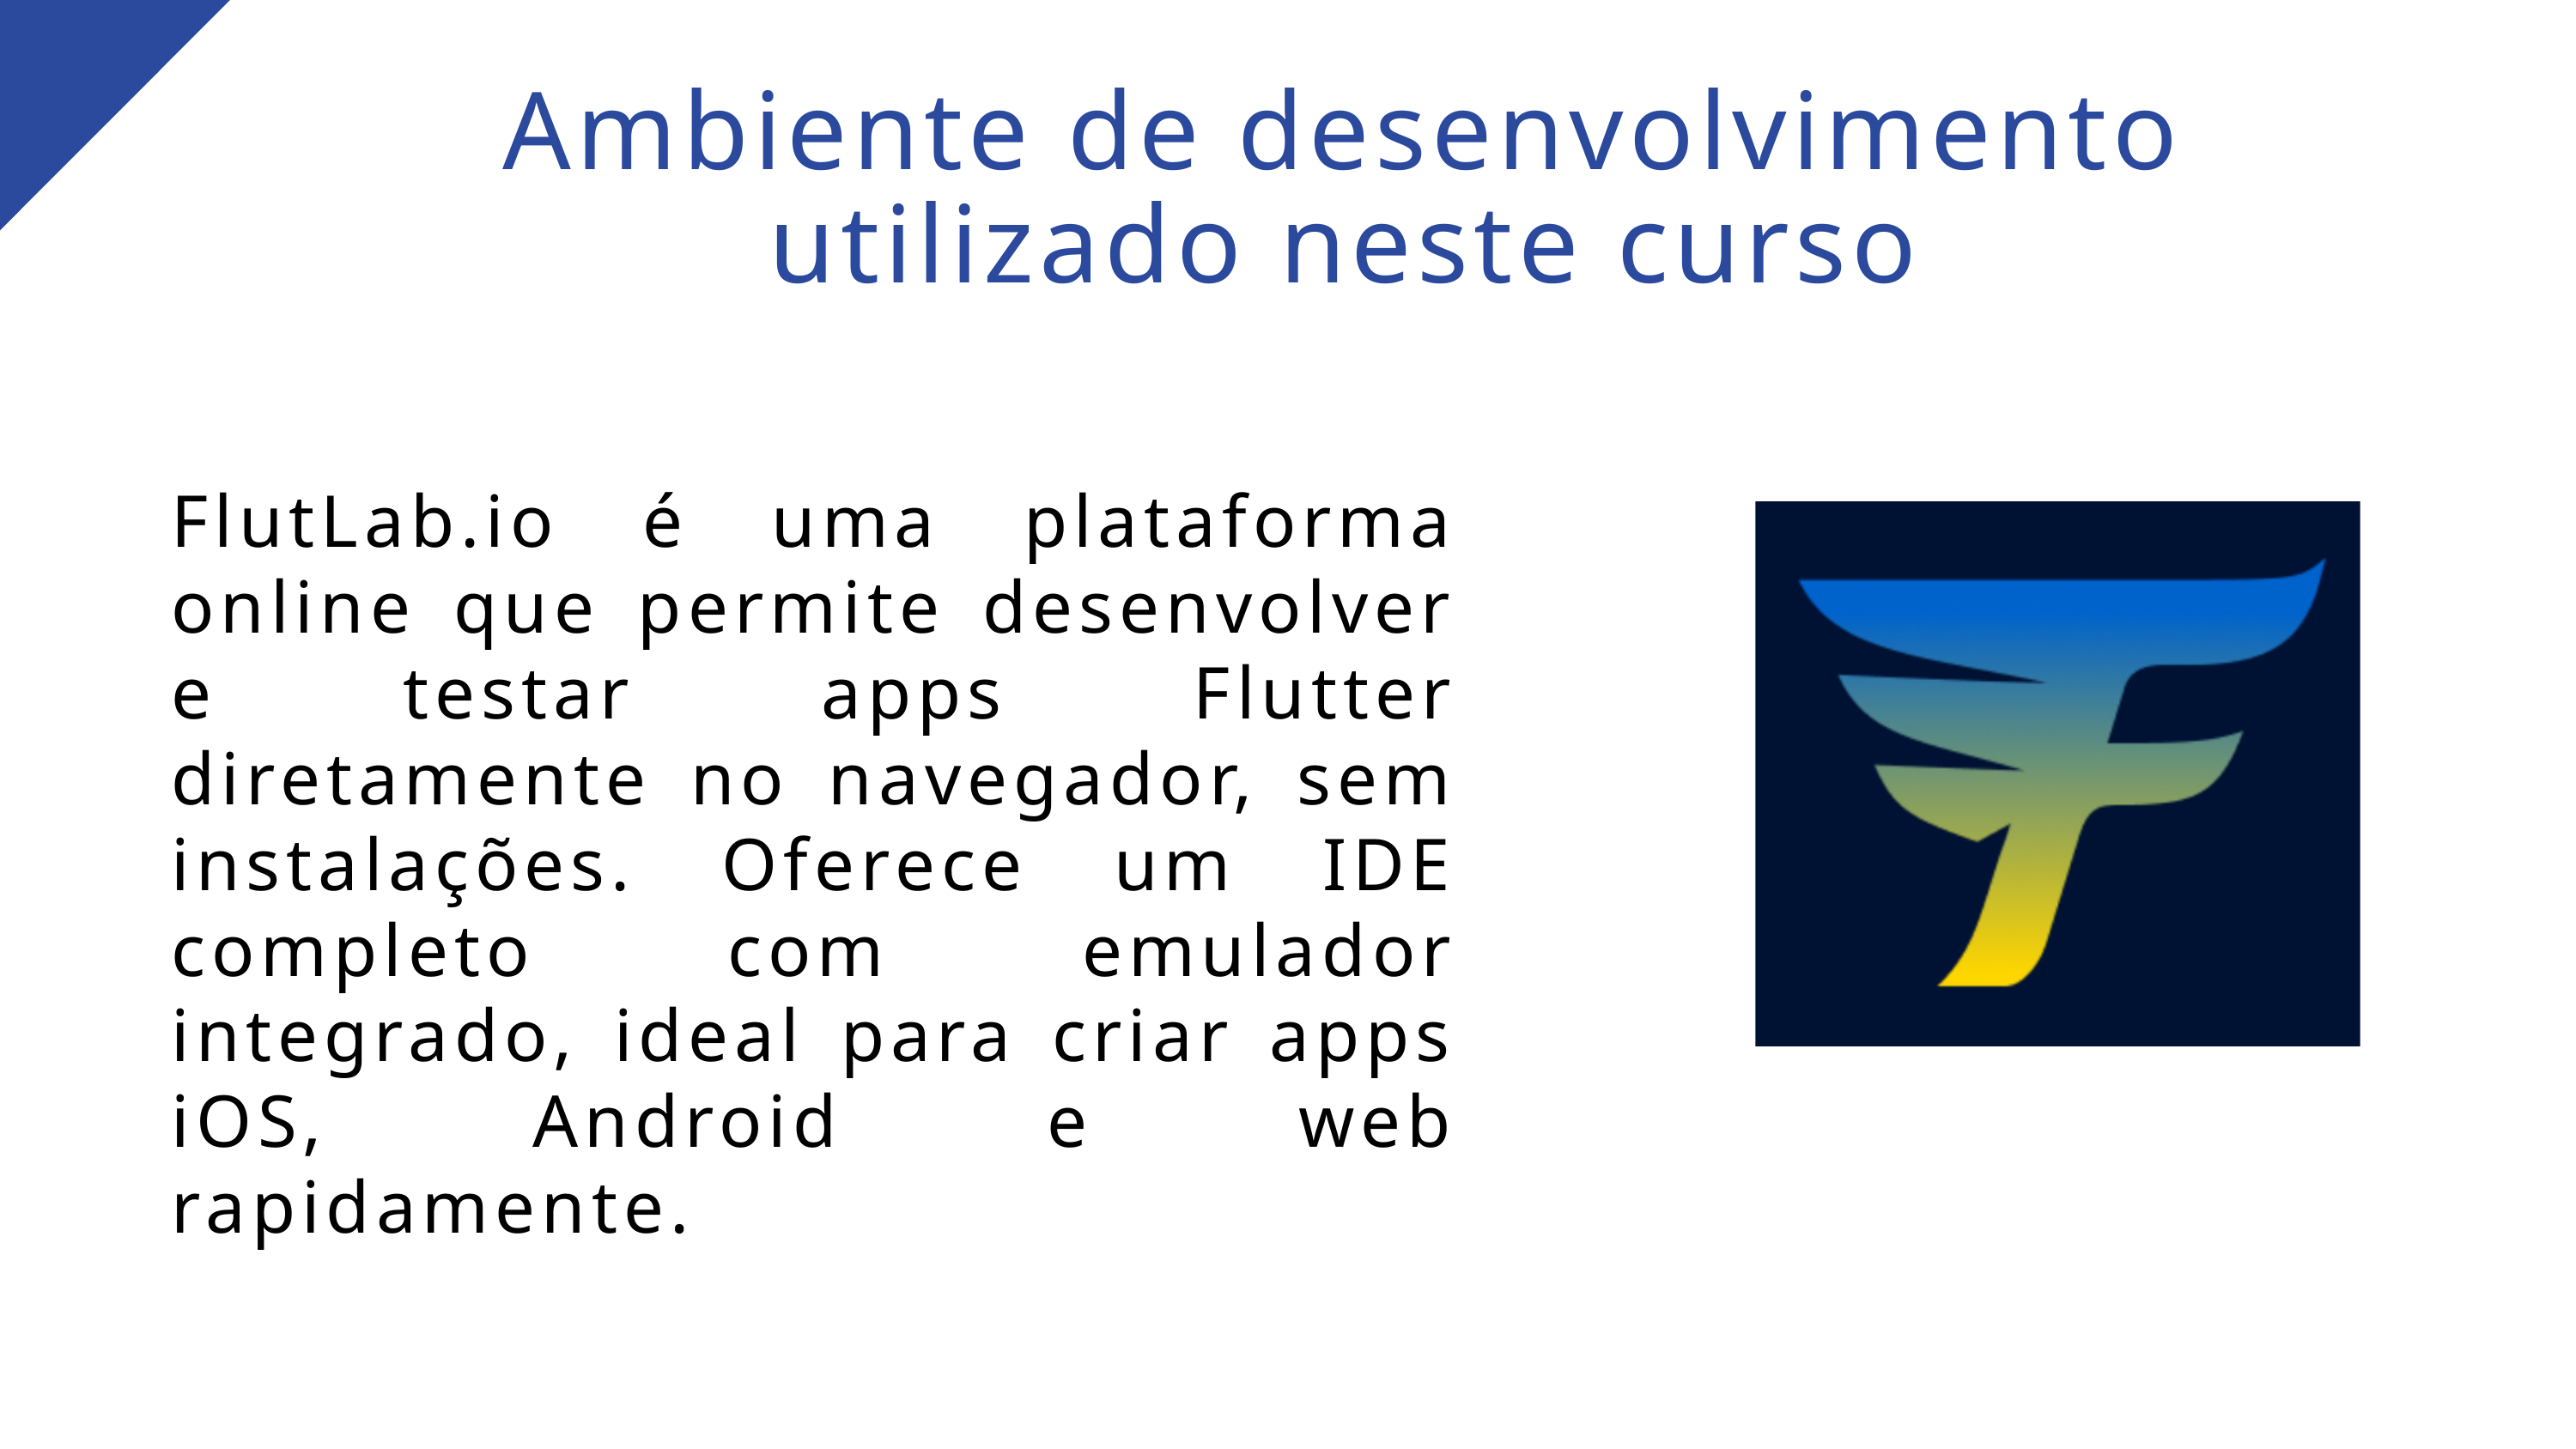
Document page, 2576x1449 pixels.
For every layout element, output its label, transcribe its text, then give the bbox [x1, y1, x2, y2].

text_box Ambiente de desenvolvimento utilizado neste curso [281, 78, 2407, 305]
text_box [0, 0, 231, 231]
text_box FlutLab.io é uma plataforma online que permite desenvolver e testar apps Flutter diretamente no navegador, sem instalações. Oferece um IDE completo com emulador integrado, ideal para criar apps iOS, Android e web rapidamente. [171, 475, 1459, 1248]
picture [1754, 501, 2360, 1046]
